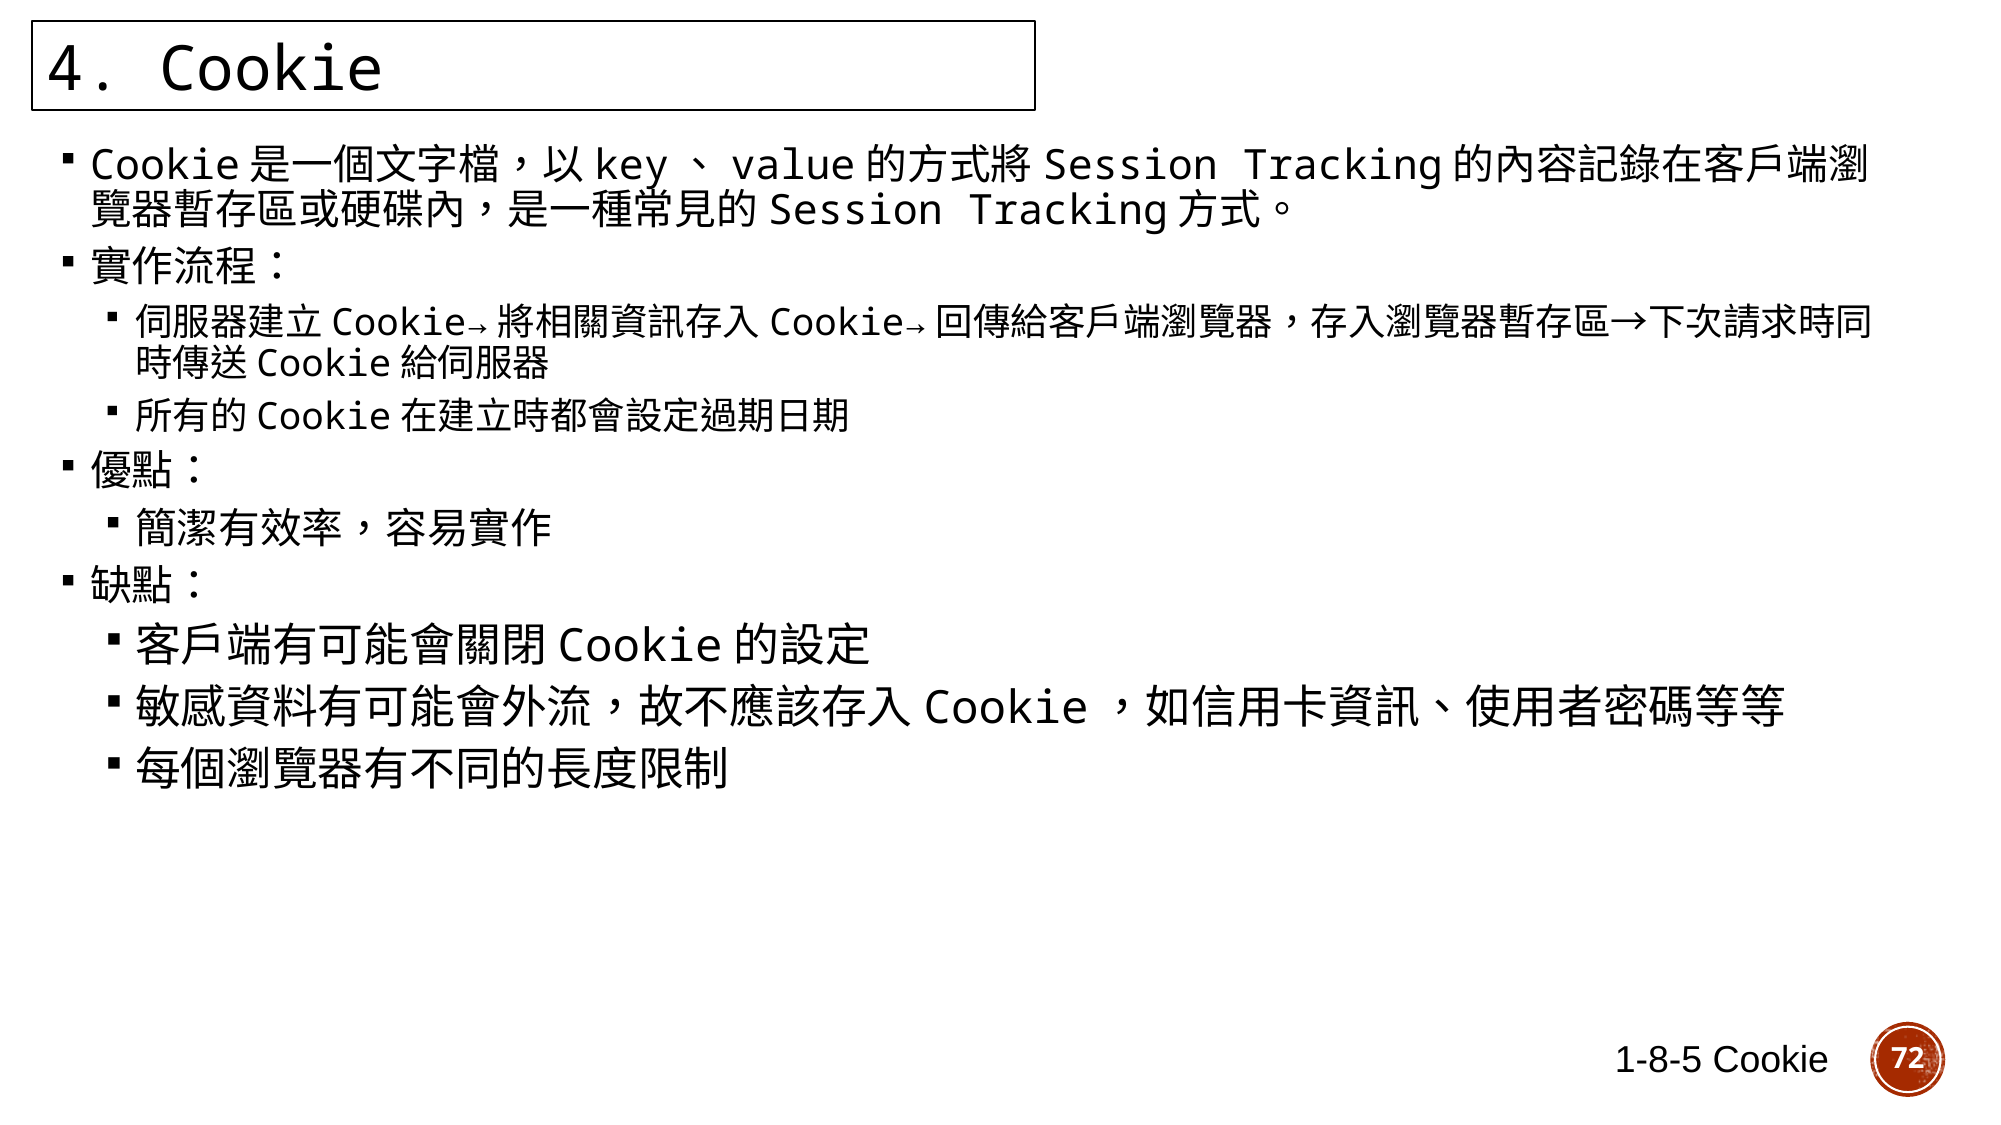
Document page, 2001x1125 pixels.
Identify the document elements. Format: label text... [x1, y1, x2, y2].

list Cookie是一個文字檔，以key、value的方式將Session Tracking的內容記錄在客戶端瀏覽器暫存區或硬碟內，是一種常見的Session Tracking方式。 實作流程： 伺服器建立Cookie→將相關資訊存入Cookie→回傳給客戶端瀏覽器，存入瀏覽器暫存區→下次請求時同時傳送Cookie給伺服器 所有的Cookie在建立時都會設定過期日期 優點： 簡潔有效率，容易實作 缺點： 客戶端有可能會關閉Cookie的設定 敏感資料有可能會外流，故不應該存入Cookie，如信用卡資訊、使用者密碼等等 每個瀏覽器有不同的長度限制 [0, 135, 1923, 240]
slide_number 72 [1855, 1028, 1961, 1089]
text_box 1-8-5 Cookie [1600, 1027, 1844, 1088]
text_box 4. Cookie [31, 20, 1036, 111]
